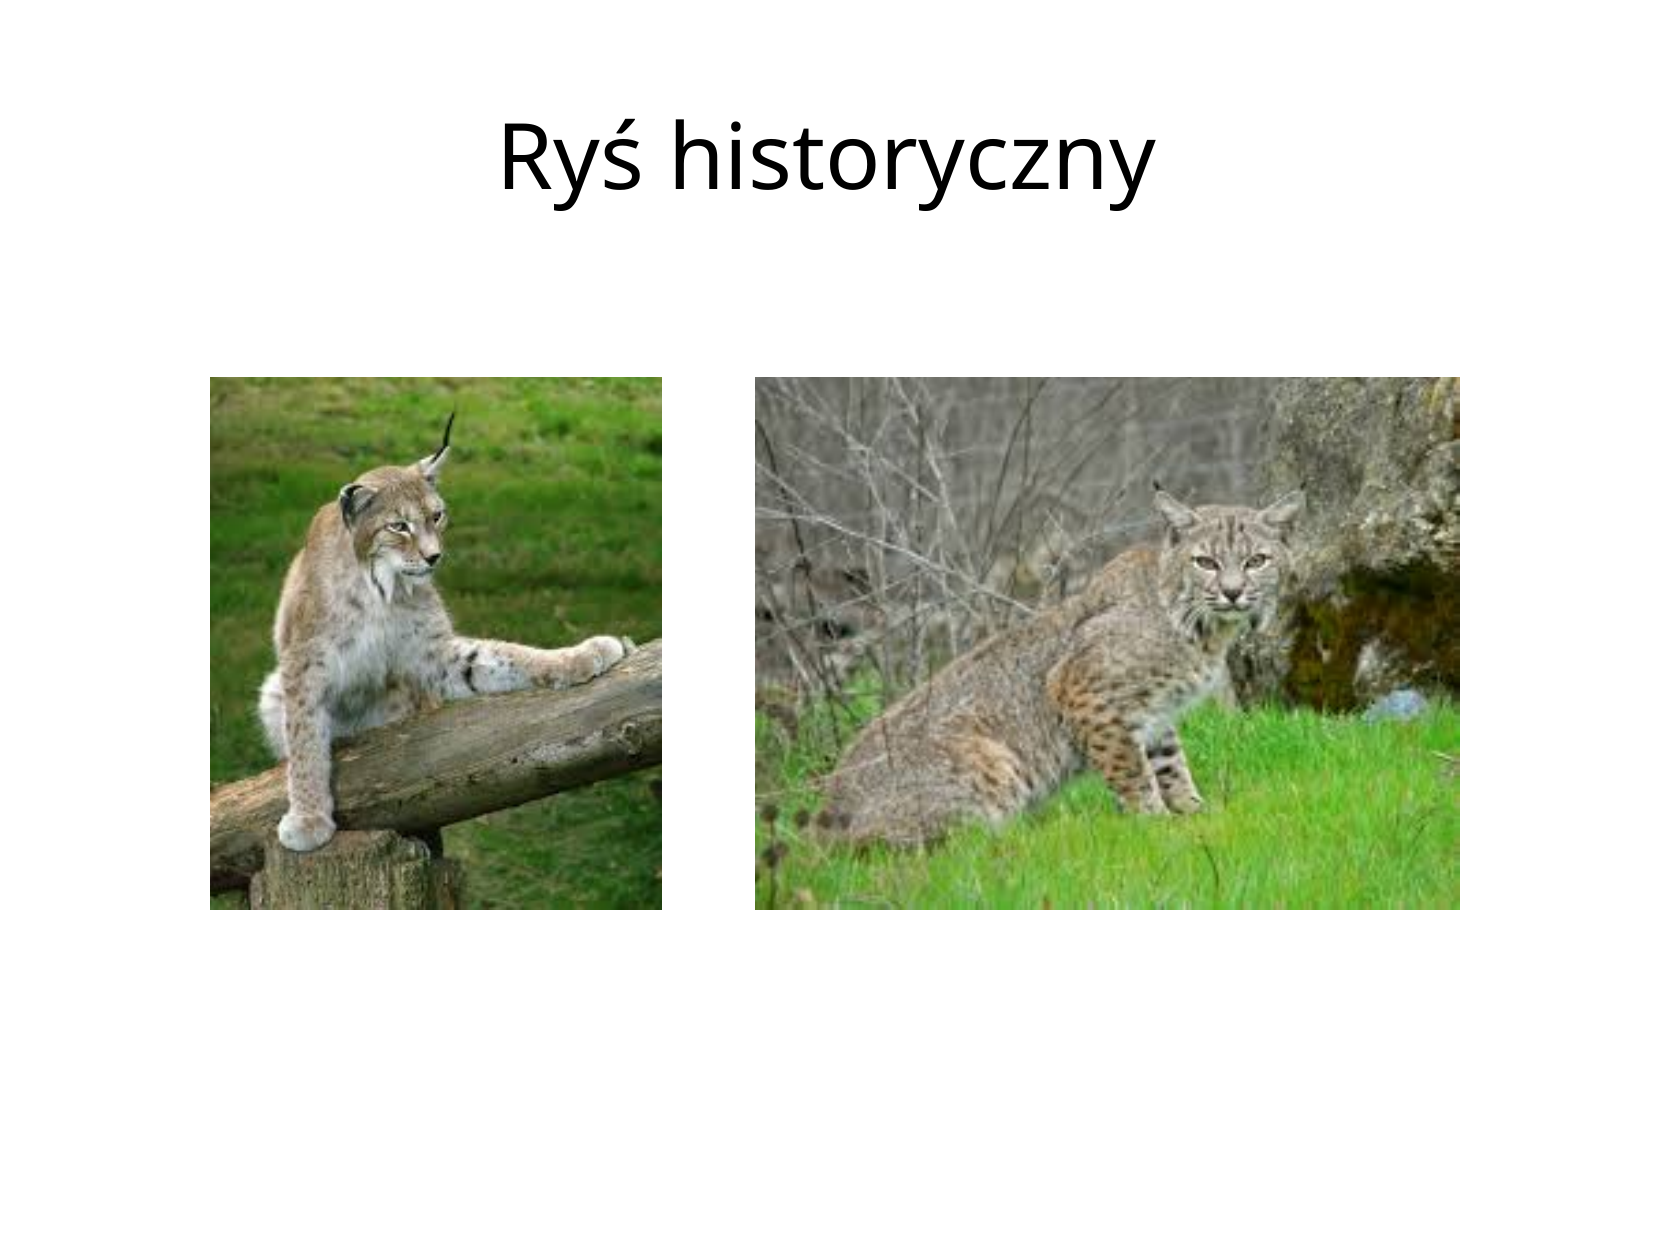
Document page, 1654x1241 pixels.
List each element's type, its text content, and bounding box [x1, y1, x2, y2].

picture [210, 377, 662, 910]
picture [755, 377, 1460, 910]
text_box https://pixabay.com/static/uploads/photo/2015/07/12/15/39/siberian-lynx-842100_640.jpg https://pl.wikipedia.org/wiki/Plik:Bobcat2.jpg [82, 290, 1571, 1010]
text_box Ryś historyczny [82, 49, 1571, 257]
